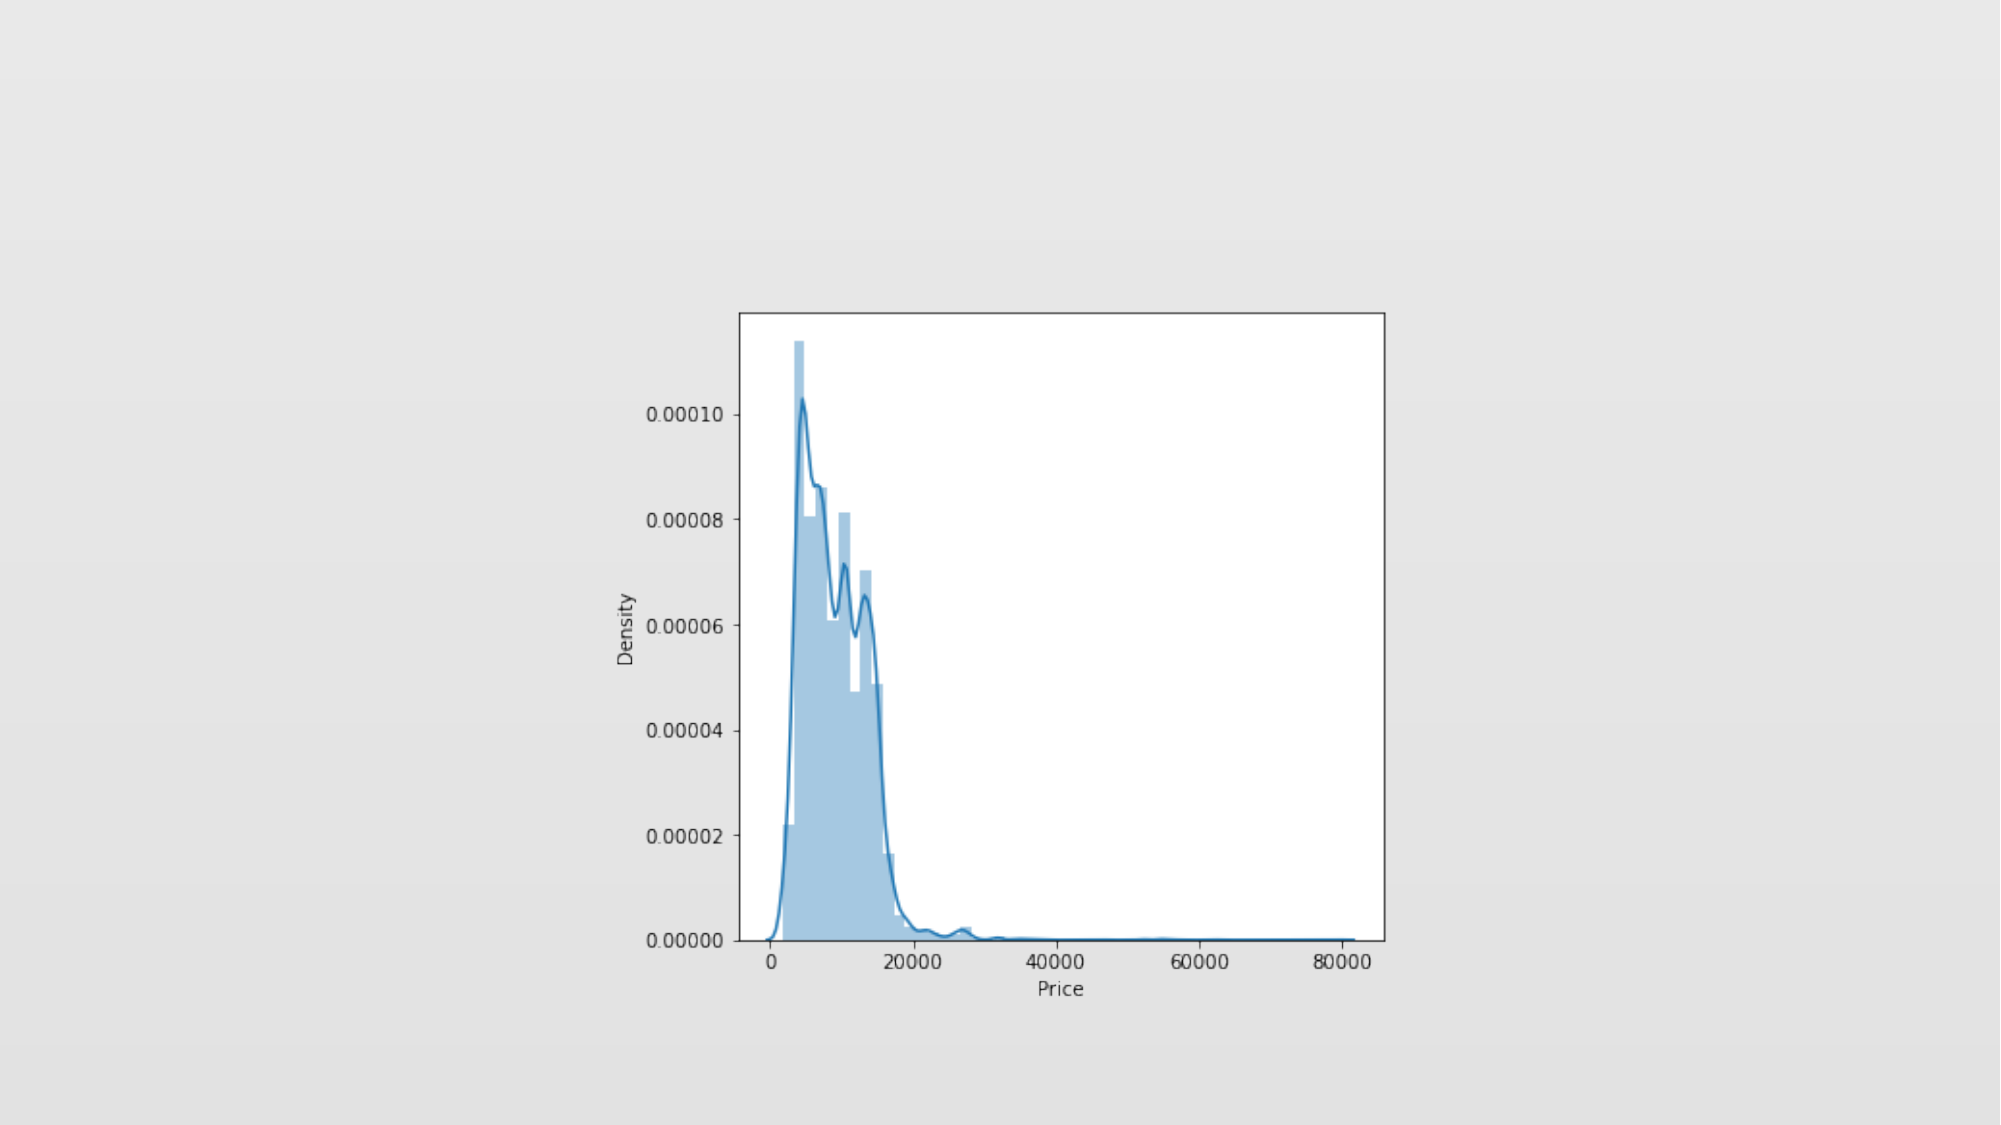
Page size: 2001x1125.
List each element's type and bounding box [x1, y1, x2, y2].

list [604, 299, 1396, 1014]
